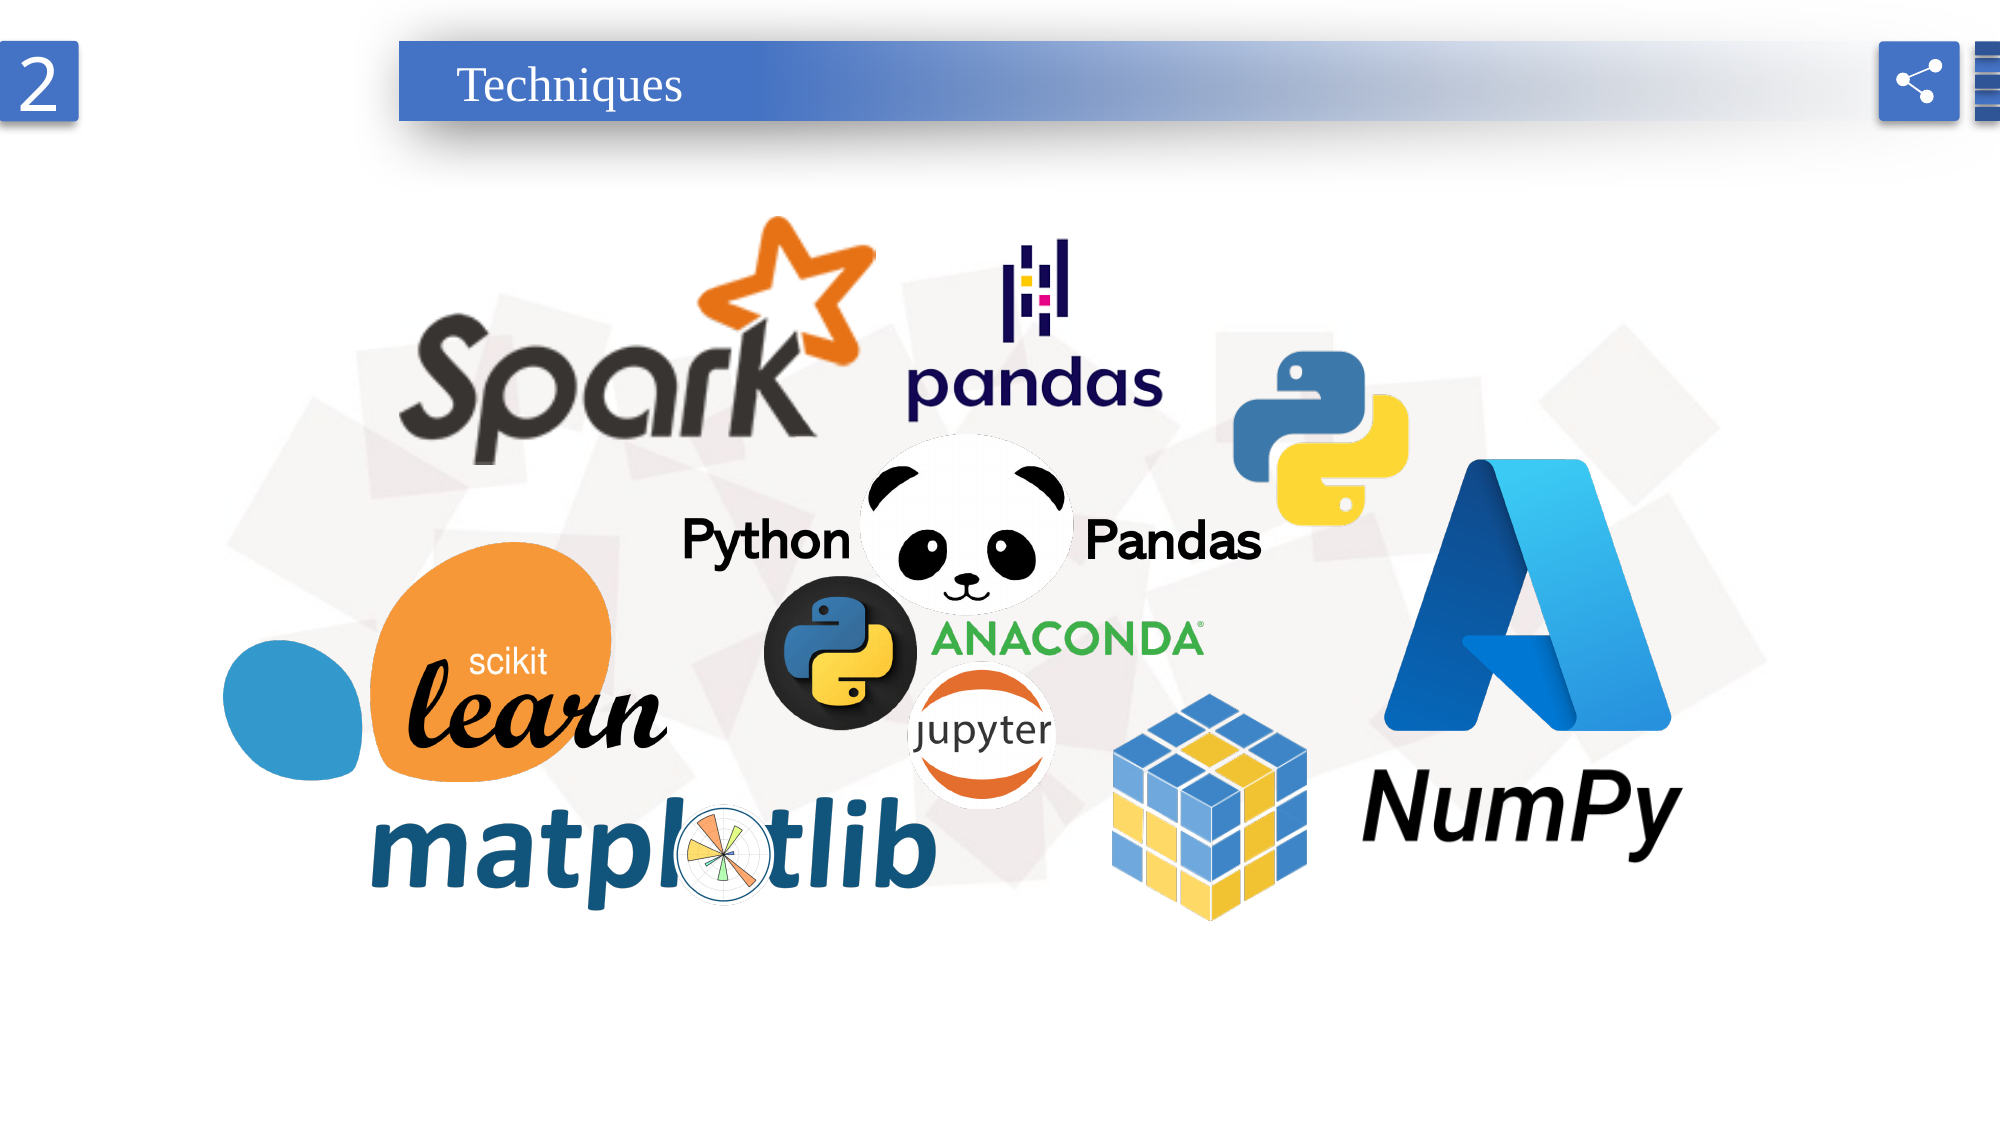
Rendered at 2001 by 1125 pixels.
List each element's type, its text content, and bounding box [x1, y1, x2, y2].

picture [0, 0, 2001, 1125]
text_box [399, 40, 2000, 122]
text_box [1878, 41, 2000, 121]
text_box 2 [0, 39, 80, 123]
text_box Techniques [428, 43, 711, 119]
